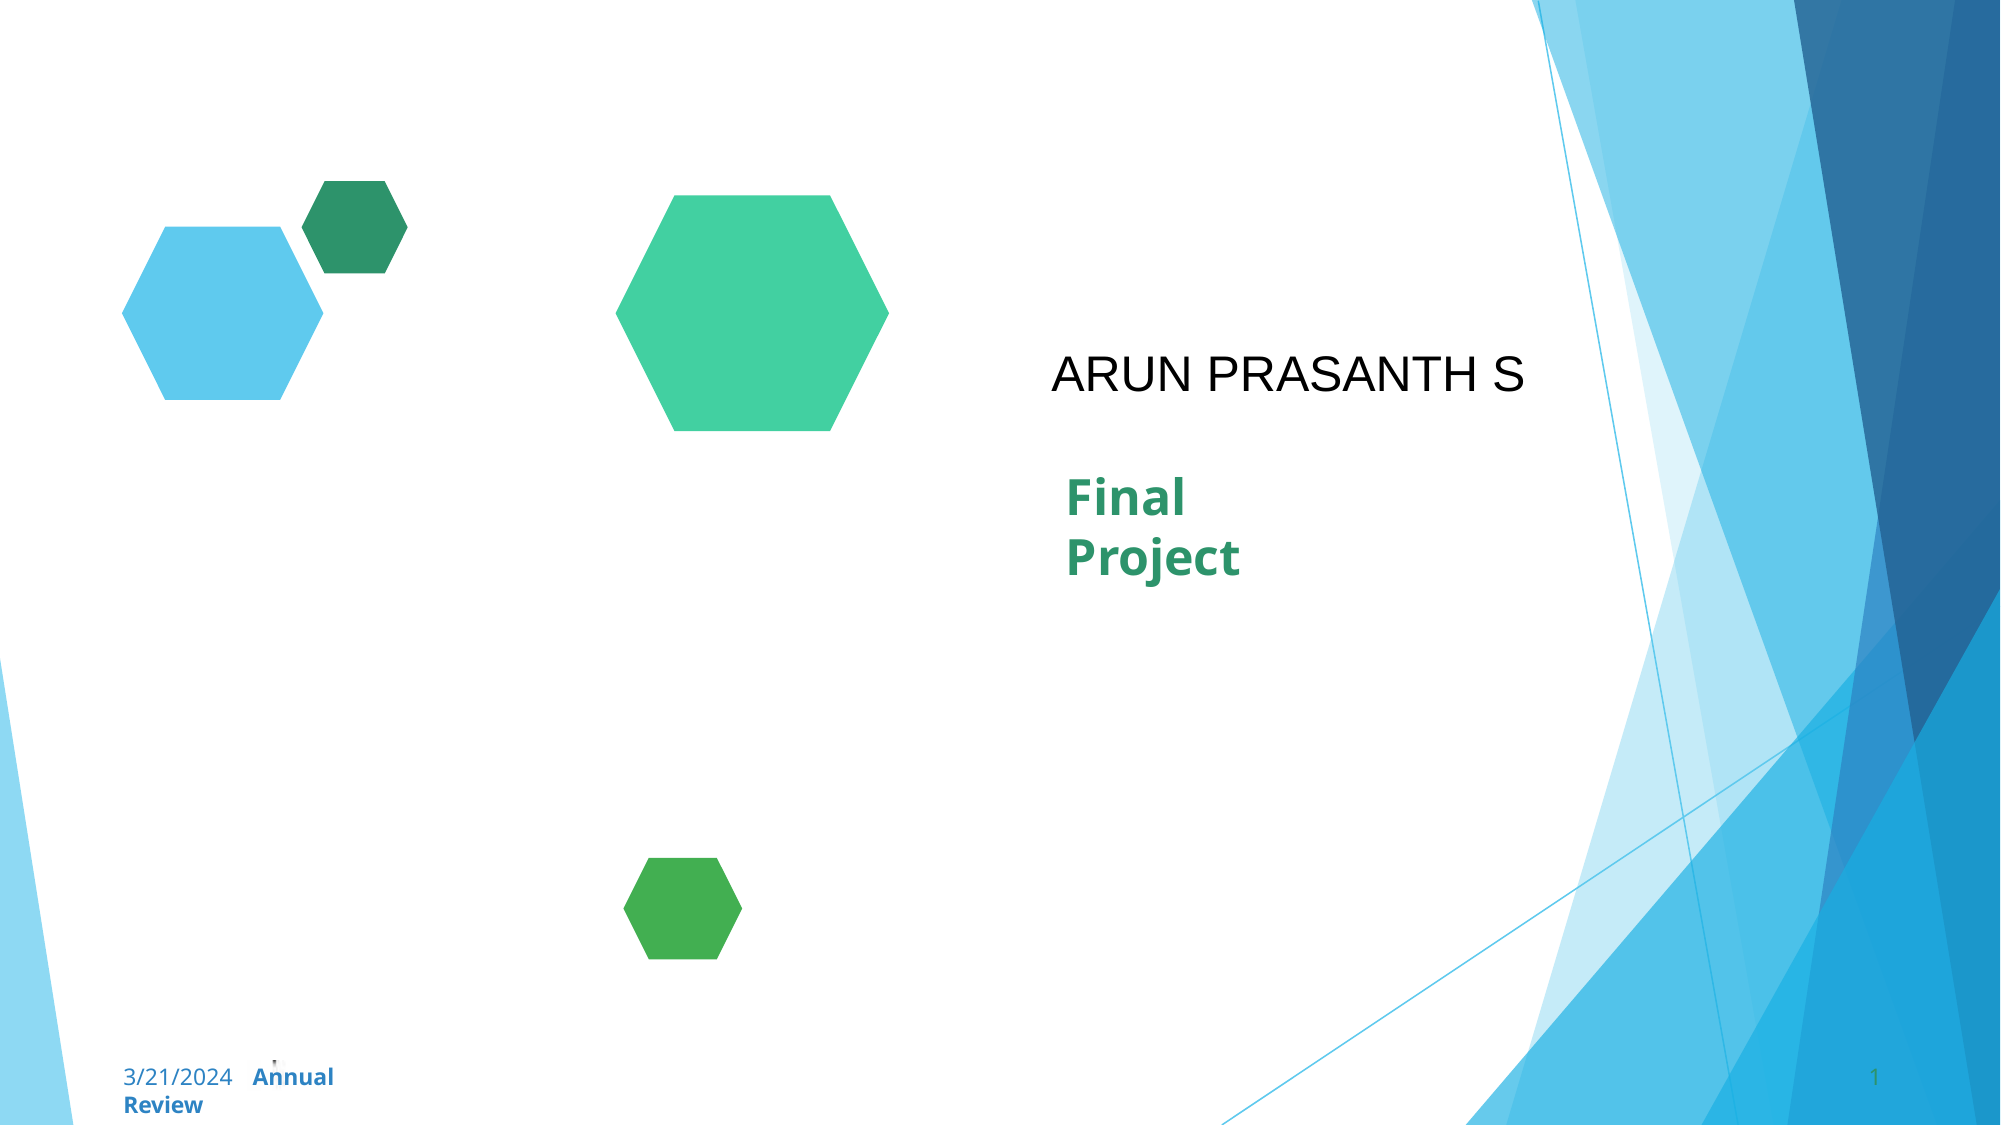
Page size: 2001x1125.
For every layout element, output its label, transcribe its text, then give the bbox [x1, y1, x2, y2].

text_box [623, 857, 743, 960]
text_box Final Project [1063, 462, 1369, 585]
slide_number 1 [1849, 1061, 1890, 1125]
text_box ARUN PRASANTH S [1049, 339, 1550, 402]
text_box [615, 195, 890, 432]
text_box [121, 180, 408, 401]
text_box 3/21/2024 Annual Review [121, 1103, 417, 1118]
picture [110, 1060, 463, 1094]
